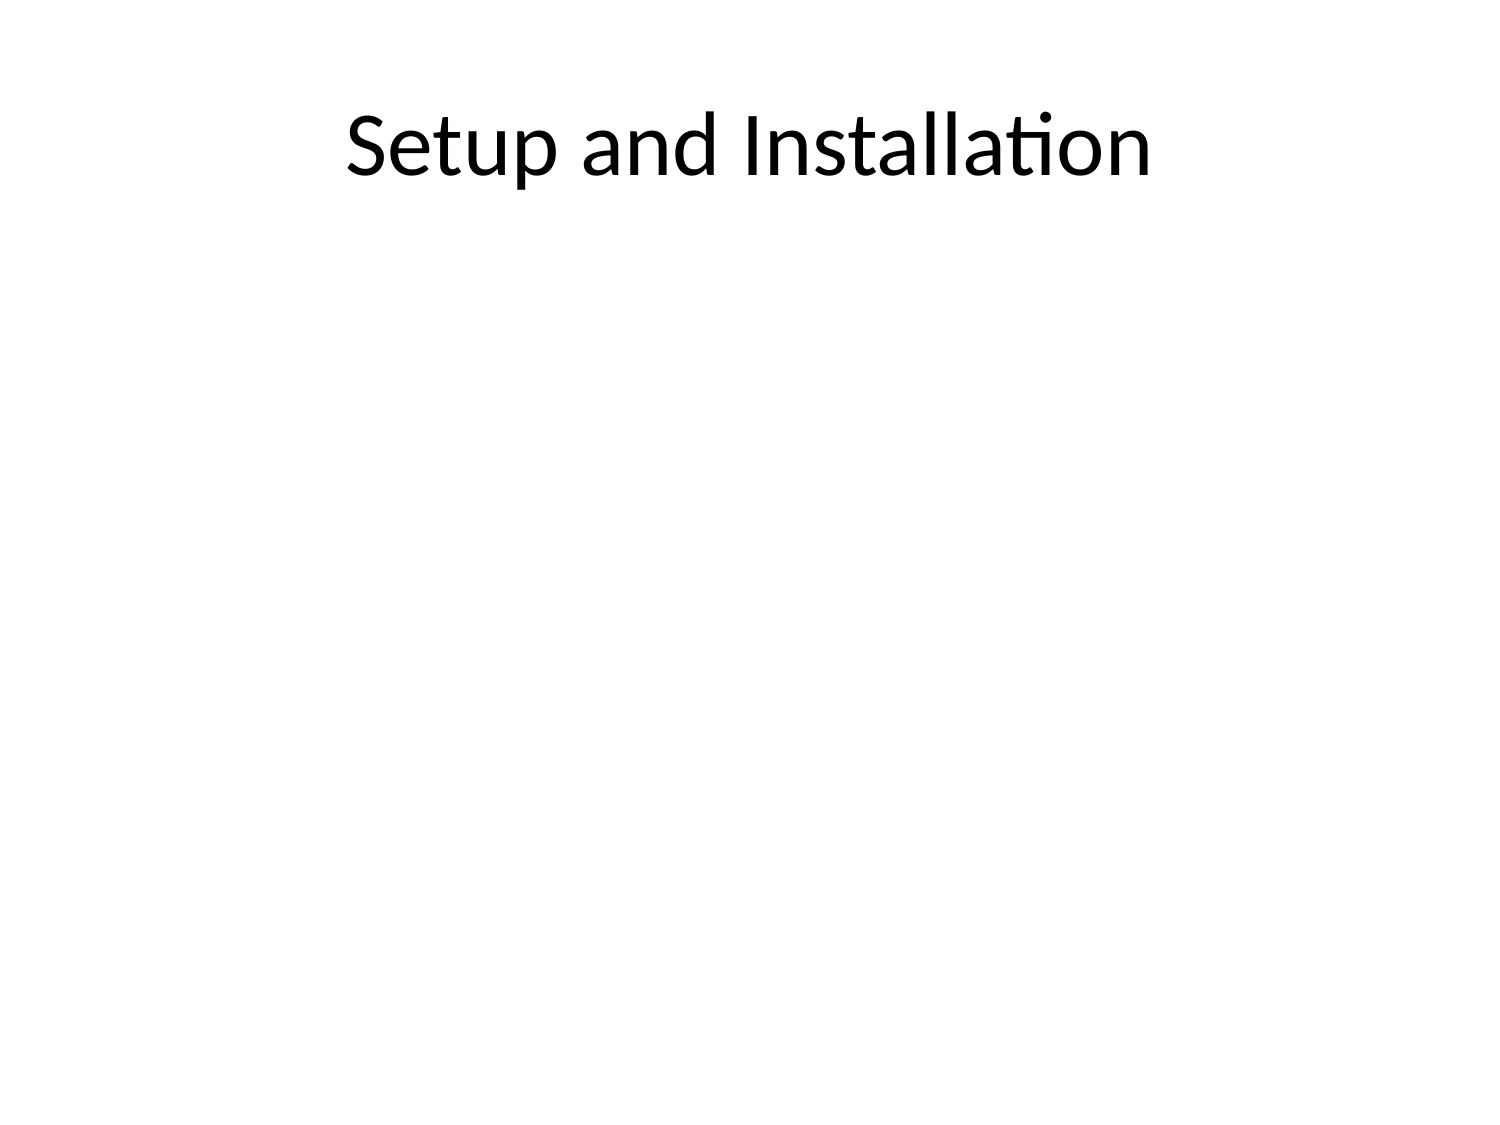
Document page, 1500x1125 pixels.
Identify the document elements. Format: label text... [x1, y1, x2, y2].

title Setup and Installation [75, 45, 1425, 233]
